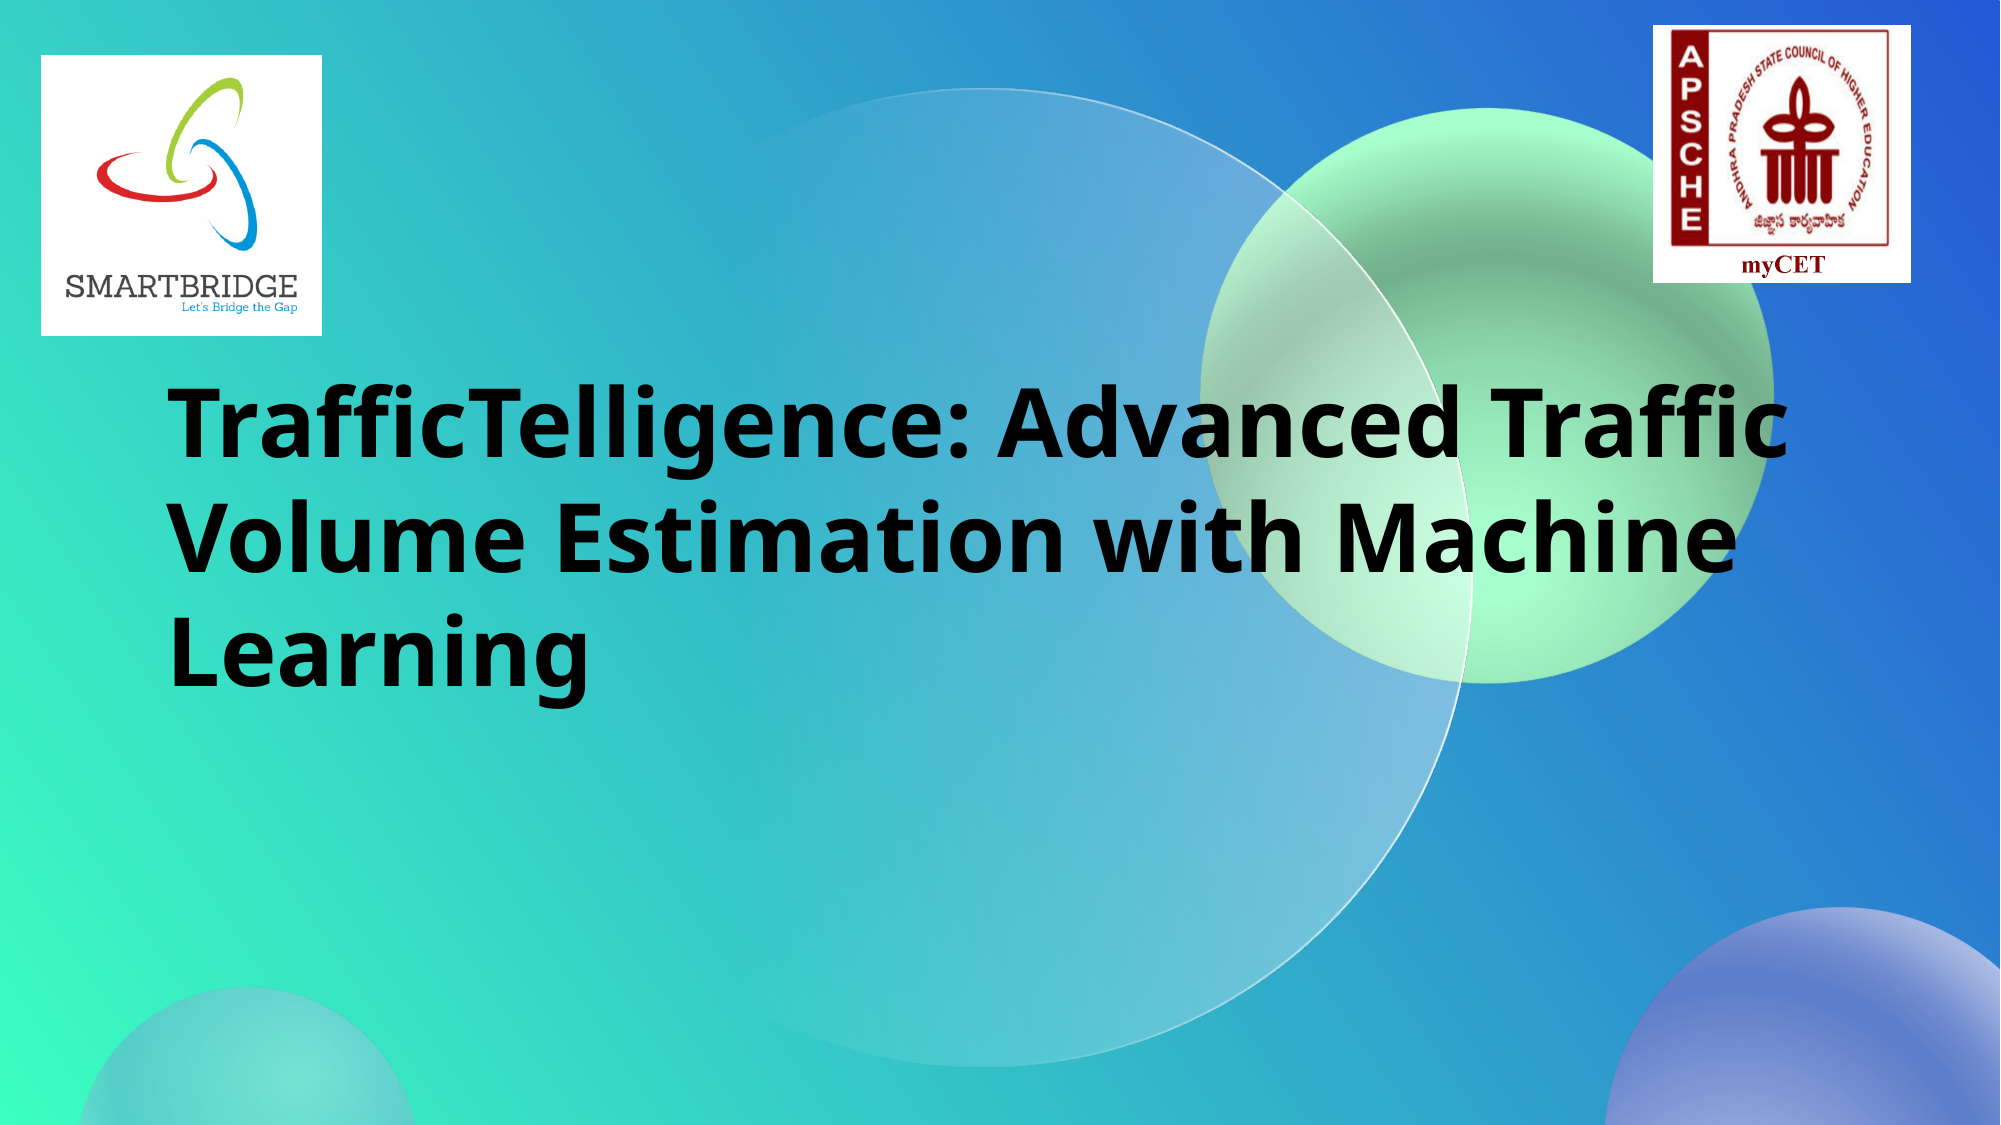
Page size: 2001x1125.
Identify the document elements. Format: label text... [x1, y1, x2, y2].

title TrafficTelligence: Advanced Traffic Volume Estimation with Machine Learning [166, 361, 1892, 709]
picture [0, 2, 1473, 1125]
picture [1653, 25, 1911, 283]
